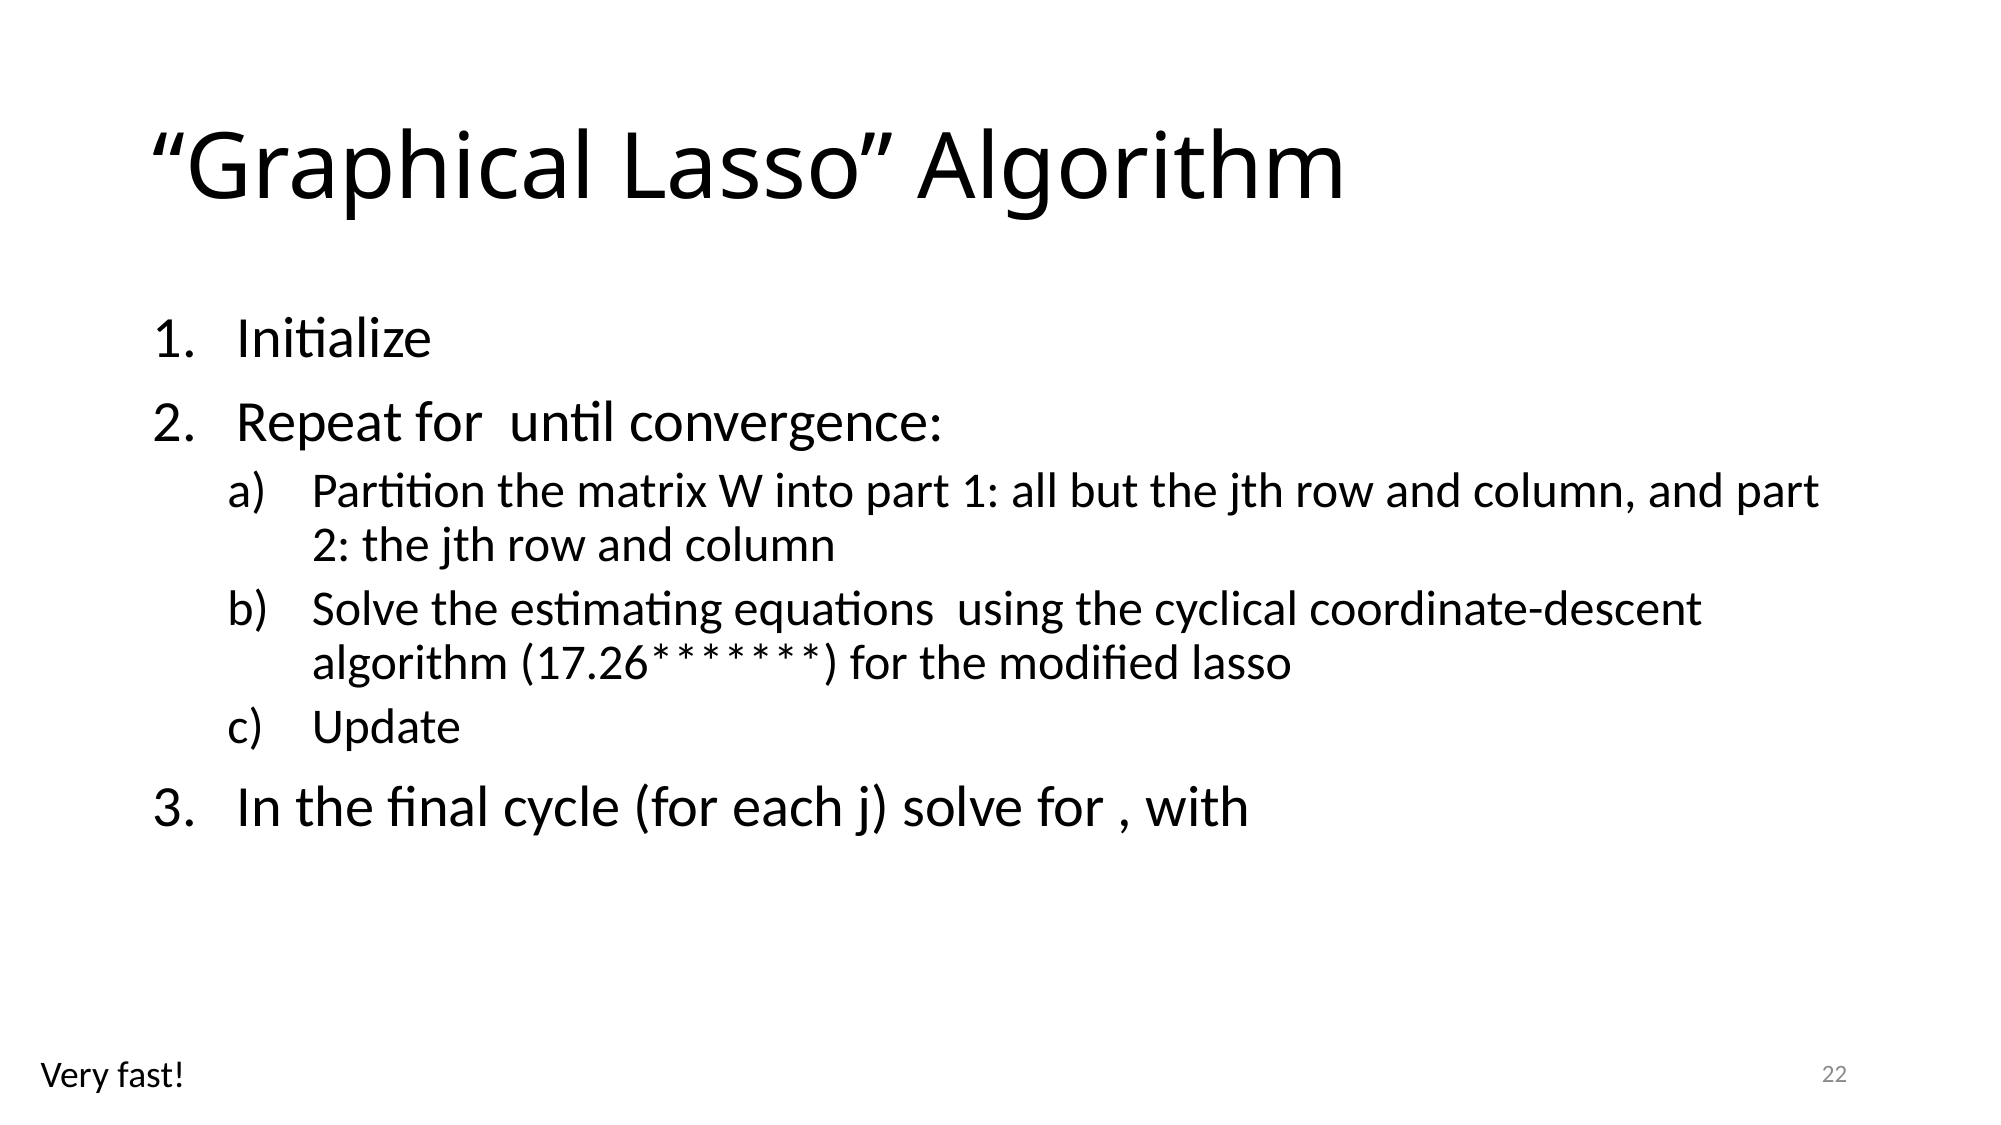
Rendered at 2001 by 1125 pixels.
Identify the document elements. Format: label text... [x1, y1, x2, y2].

slide_number 22 [1412, 1042, 1863, 1103]
text_box Very fast! [25, 1042, 201, 1103]
title “Graphical Lasso” Algorithm [137, 59, 1863, 278]
